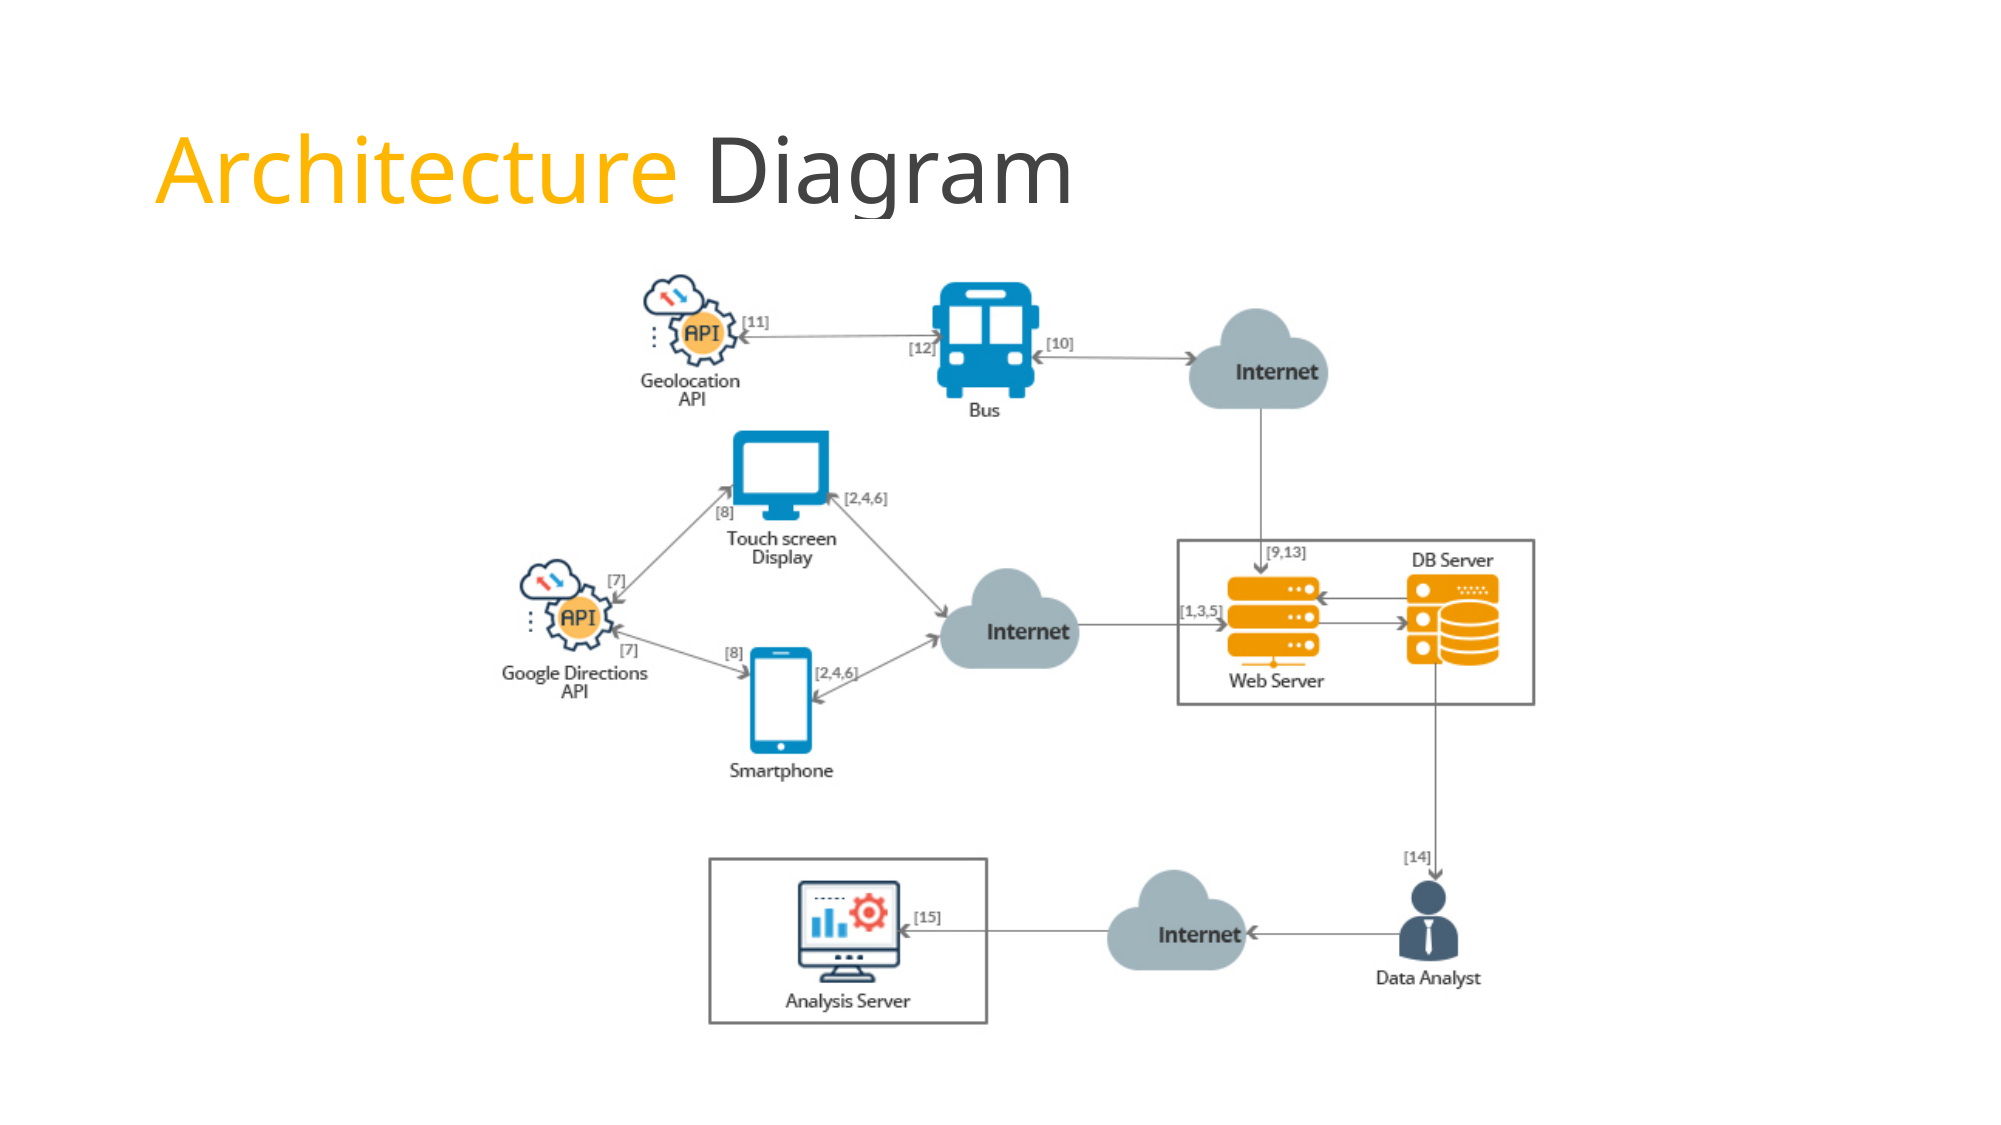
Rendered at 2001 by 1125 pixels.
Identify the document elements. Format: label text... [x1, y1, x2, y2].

title Architecture Diagram [139, 64, 1865, 283]
picture [432, 219, 1568, 1082]
